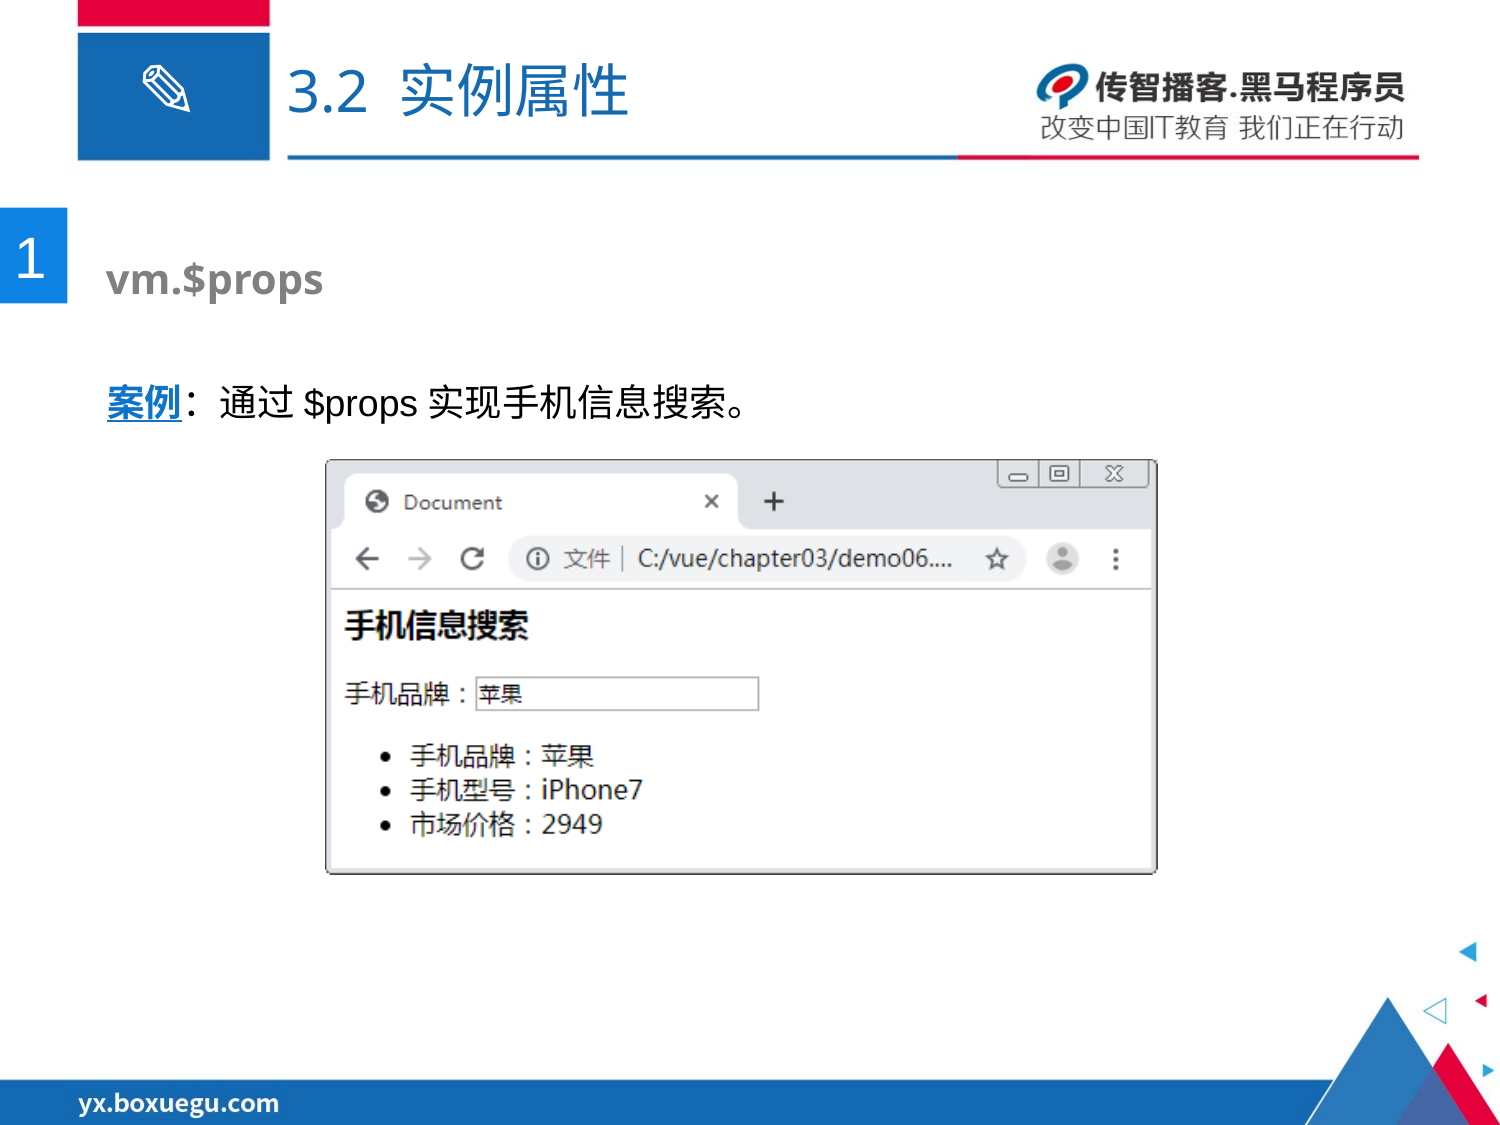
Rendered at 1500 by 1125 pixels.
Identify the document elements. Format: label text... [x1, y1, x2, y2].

text_box 案例：通过$props实现手机信息搜索。 [92, 326, 1390, 432]
picture [0, 0, 1500, 1125]
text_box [0, 207, 68, 304]
title 3.2 实例属性 [271, 25, 1046, 153]
text_box vm.$props [69, 245, 842, 355]
